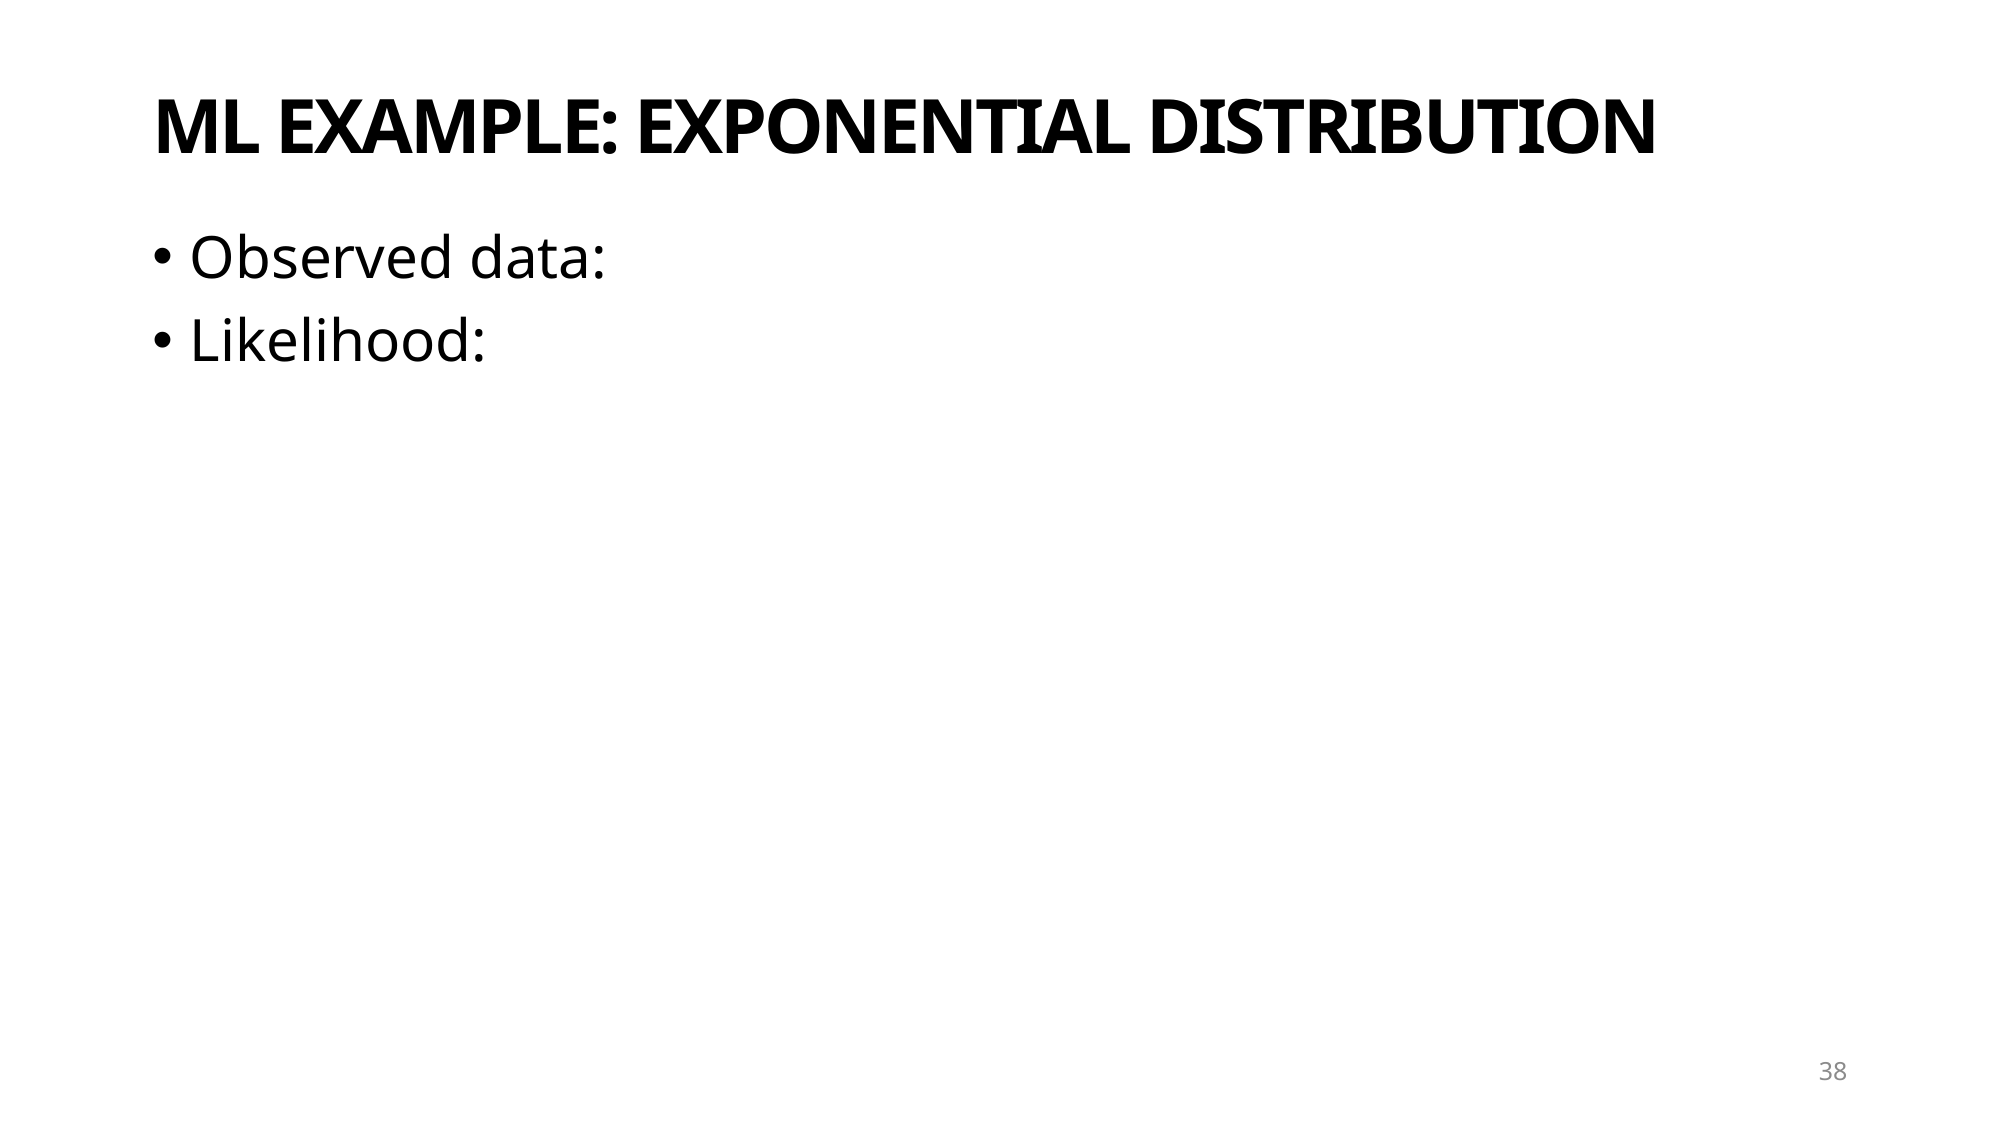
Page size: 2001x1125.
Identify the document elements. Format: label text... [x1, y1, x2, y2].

slide_number 38 [1412, 1042, 1863, 1103]
title ML EXAMPLE: EXPONENTIAL DISTRIBUTION [137, 20, 1863, 239]
